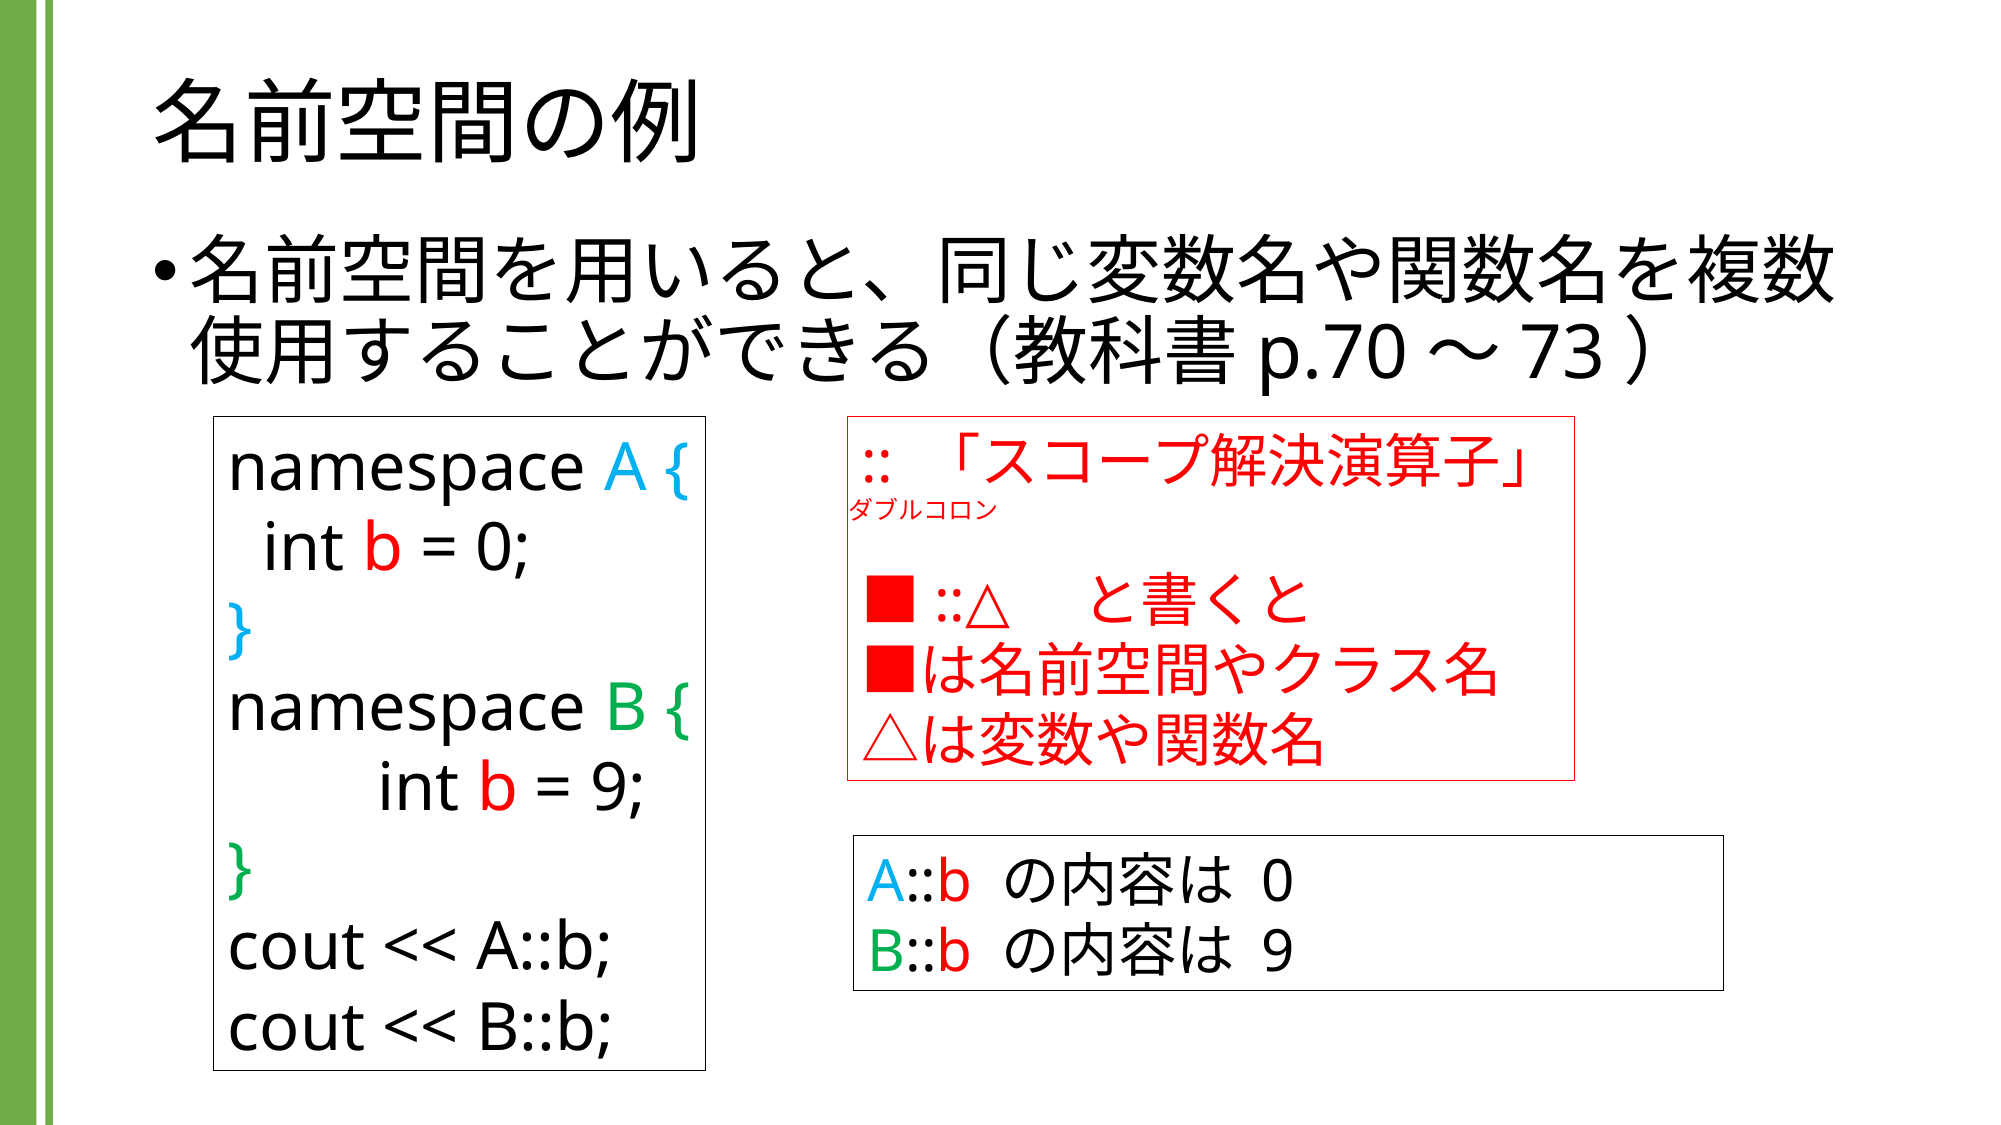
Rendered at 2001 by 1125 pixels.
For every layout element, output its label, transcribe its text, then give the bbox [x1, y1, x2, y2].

list 名前空間を用いると、同じ変数名や関数名を複数使用することができる（教科書p.70～73） [137, 225, 1863, 1043]
text_box ダブルコロン [834, 487, 1014, 533]
text_box :: 「スコープ解決演算子」 ■::△ と書くと ■は名前空間やクラス名 △は変数や関数名 [847, 416, 1575, 781]
text_box namespace A { int b = 0; } namespace B { int b = 9; } cout << A::b; cout << B::b; [213, 416, 706, 1071]
text_box A::b の内容は 0 B::b の内容は 9 [853, 835, 1724, 991]
title 名前空間の例 [137, 59, 1863, 191]
